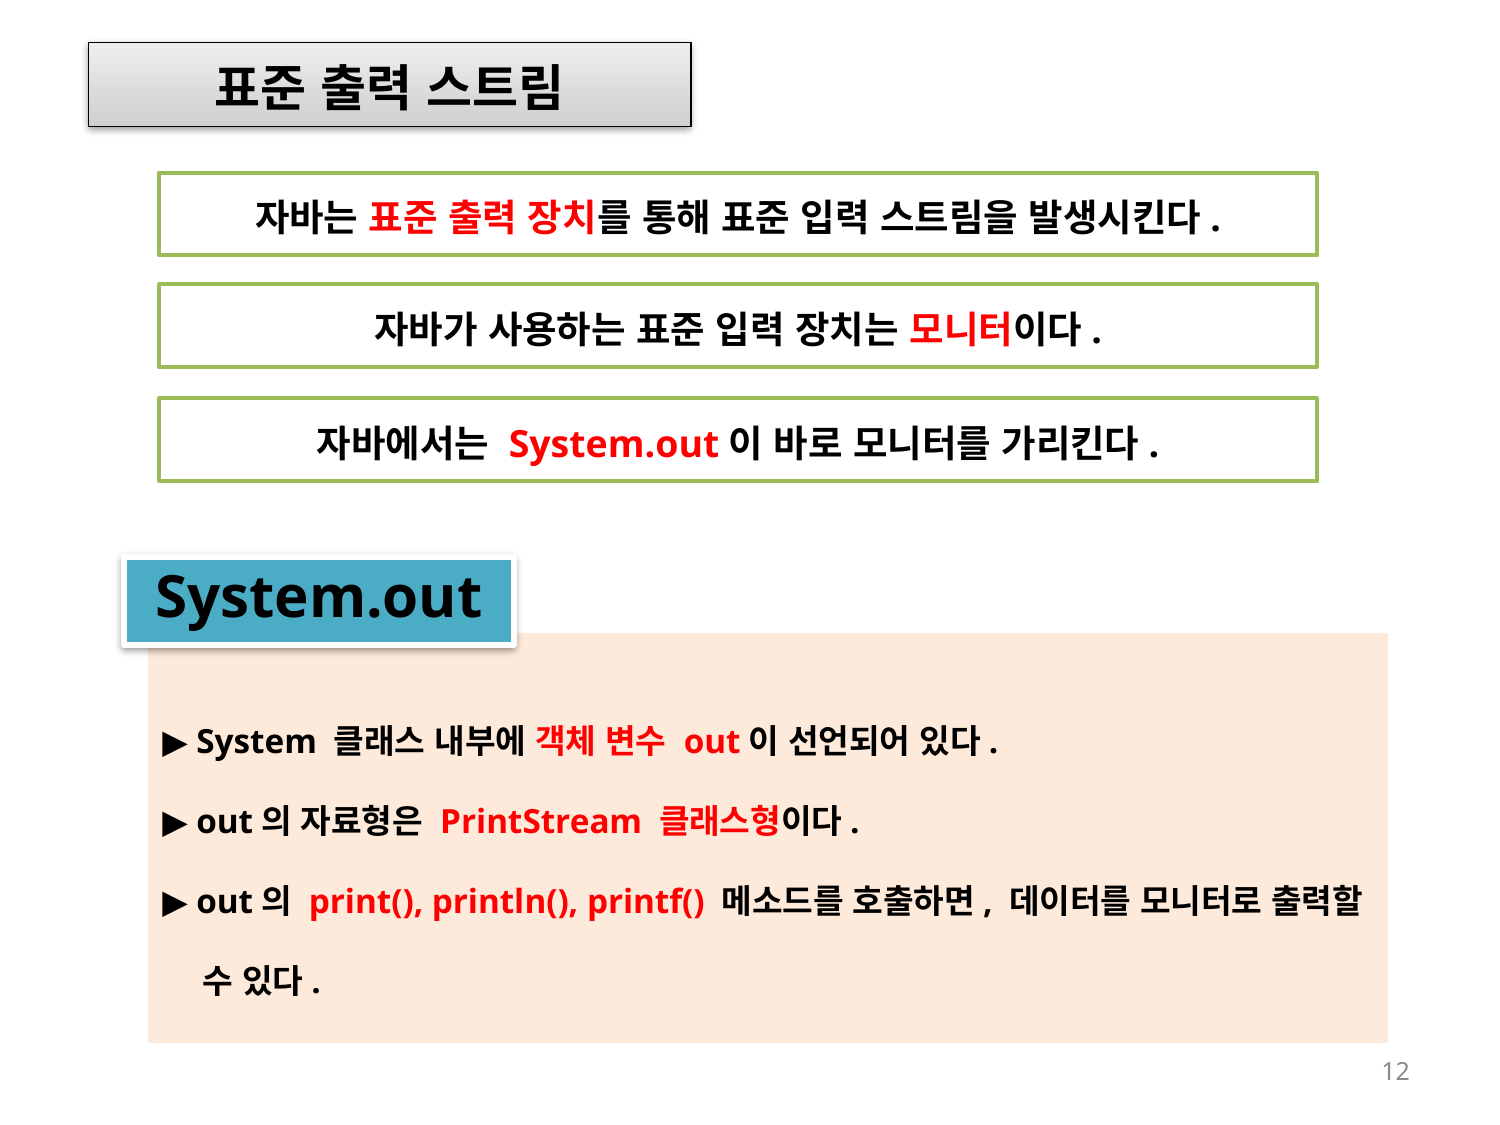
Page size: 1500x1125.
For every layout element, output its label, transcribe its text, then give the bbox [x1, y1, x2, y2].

text_box 자바는 표준 출력 장치를 통해 표준 입력 스트림을 발생시킨다. [157, 171, 1319, 257]
text_box 자바에서는 System.out이 바로 모니터를 가리킨다. [157, 396, 1319, 483]
text_box ▶ System 클래스 내부에 객체 변수 out이 선언되어 있다. ▶ out의 자료형은 PrintStream 클래스형이다. ▶ out의 print(), println(), printf() 메소드를 호출하면, 데이터를 모니터로 출력할 수 있다. [145, 631, 1390, 1045]
text_box System.out [121, 554, 517, 648]
text_box 자바가 사용하는 표준 입력 장치는 모니터이다. [157, 282, 1319, 369]
slide_number 12 [1074, 1042, 1425, 1103]
text_box 표준 출력 스트림 [88, 42, 692, 127]
